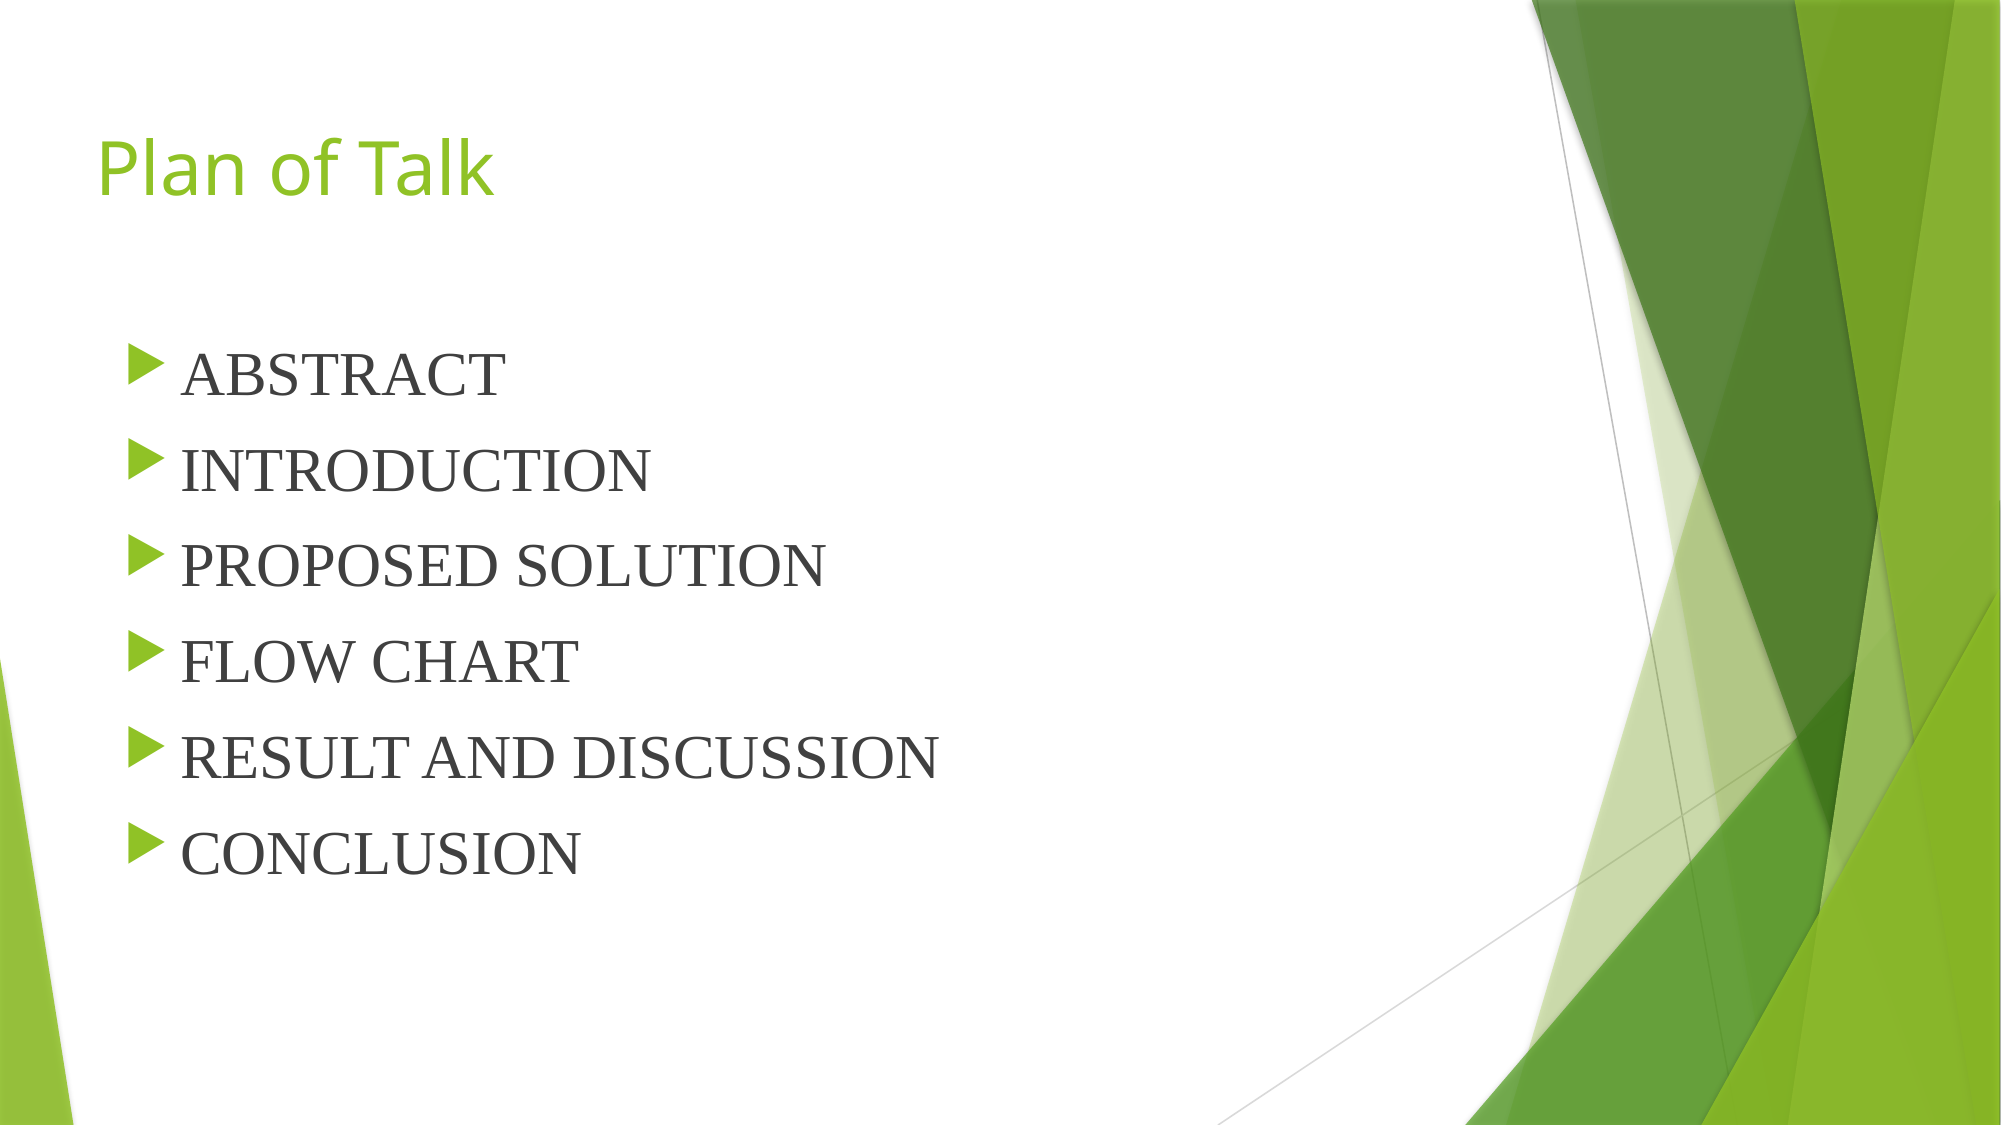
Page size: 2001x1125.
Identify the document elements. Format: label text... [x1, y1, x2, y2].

title Plan of Talk [80, 113, 1656, 259]
list ABSTRACT INTRODUCTION PROPOSED SOLUTION FLOW CHART RESULT AND DISCUSSION CONCLUSION [108, 229, 1685, 934]
